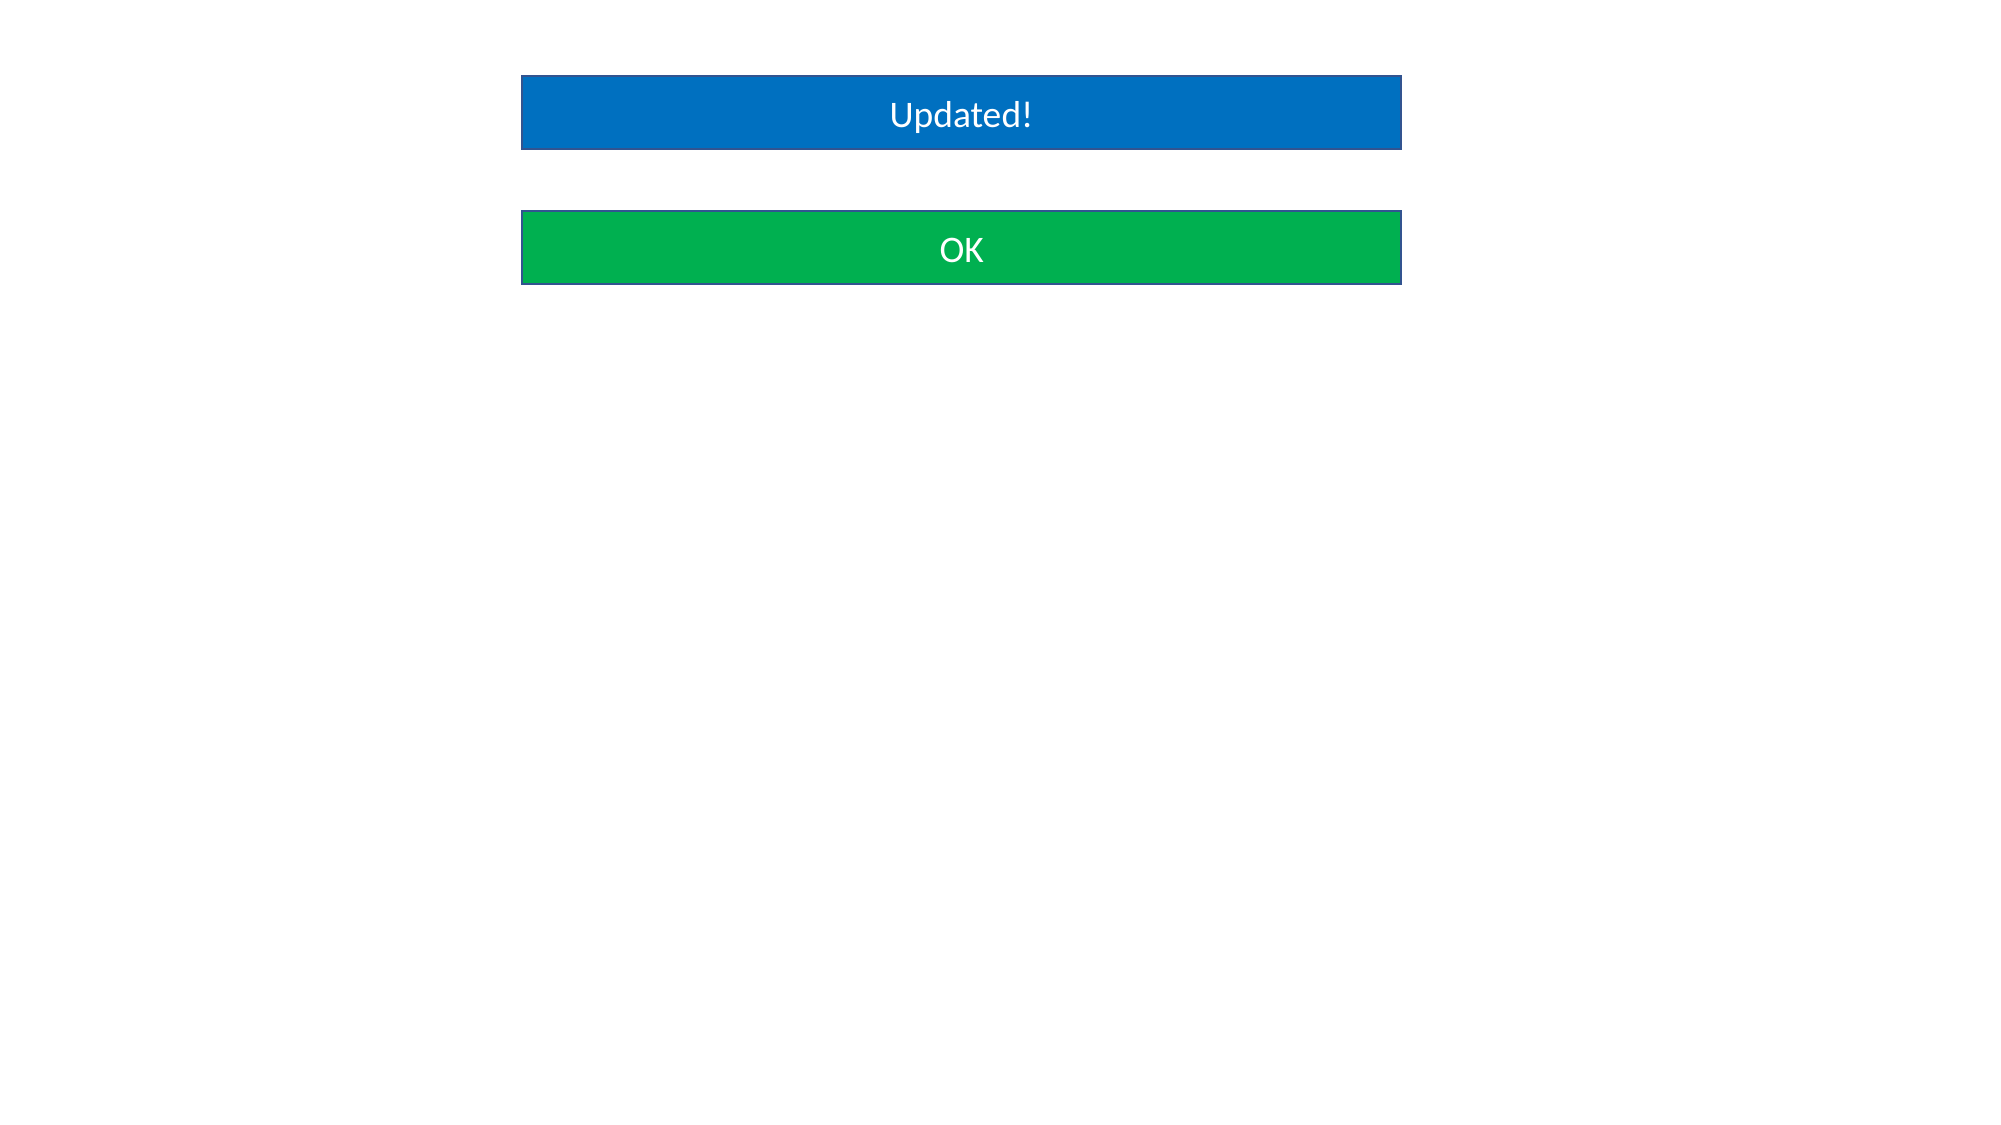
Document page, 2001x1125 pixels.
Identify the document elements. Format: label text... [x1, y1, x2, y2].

text_box OK [521, 210, 1402, 285]
text_box Updated! [521, 75, 1402, 150]
